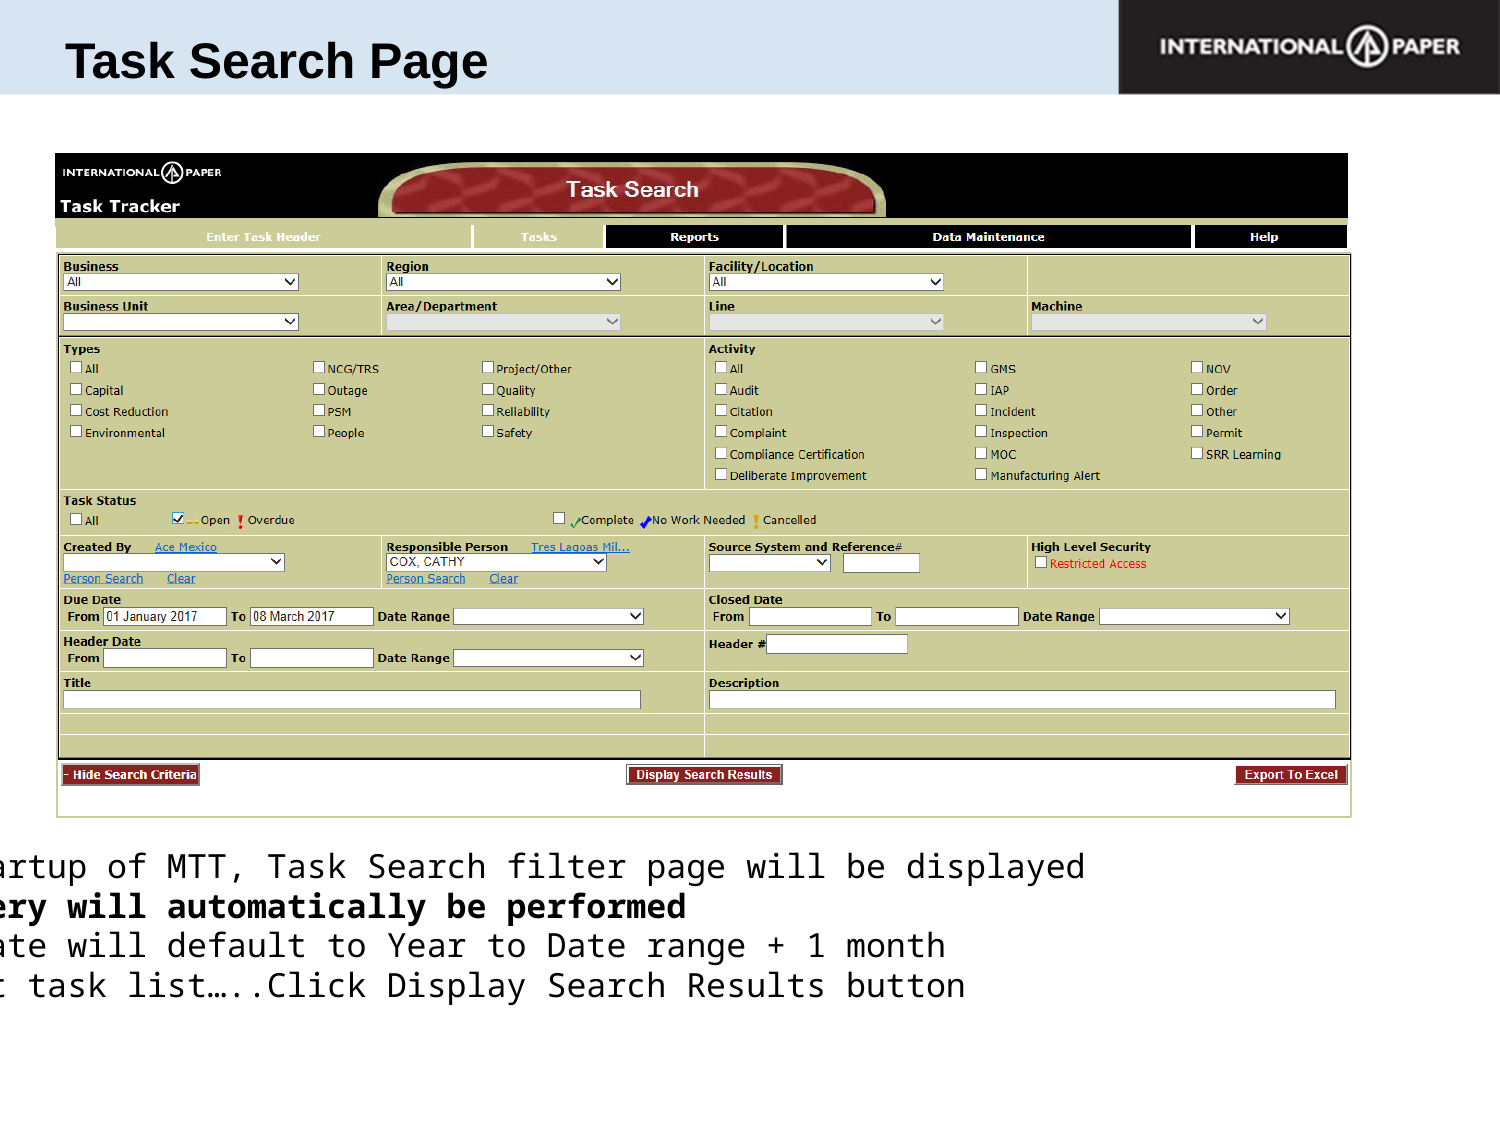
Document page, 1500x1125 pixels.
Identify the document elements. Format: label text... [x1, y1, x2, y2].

text_box On startup of MTT, Task Search filter page will be displayed No query will automatically be performed Due Date will default to Year to Date range + 1 month To get task list…..Click Display Search Results button [0, 837, 1103, 1012]
picture [0, 0, 1500, 1125]
title Task Search Page [49, 17, 1438, 101]
